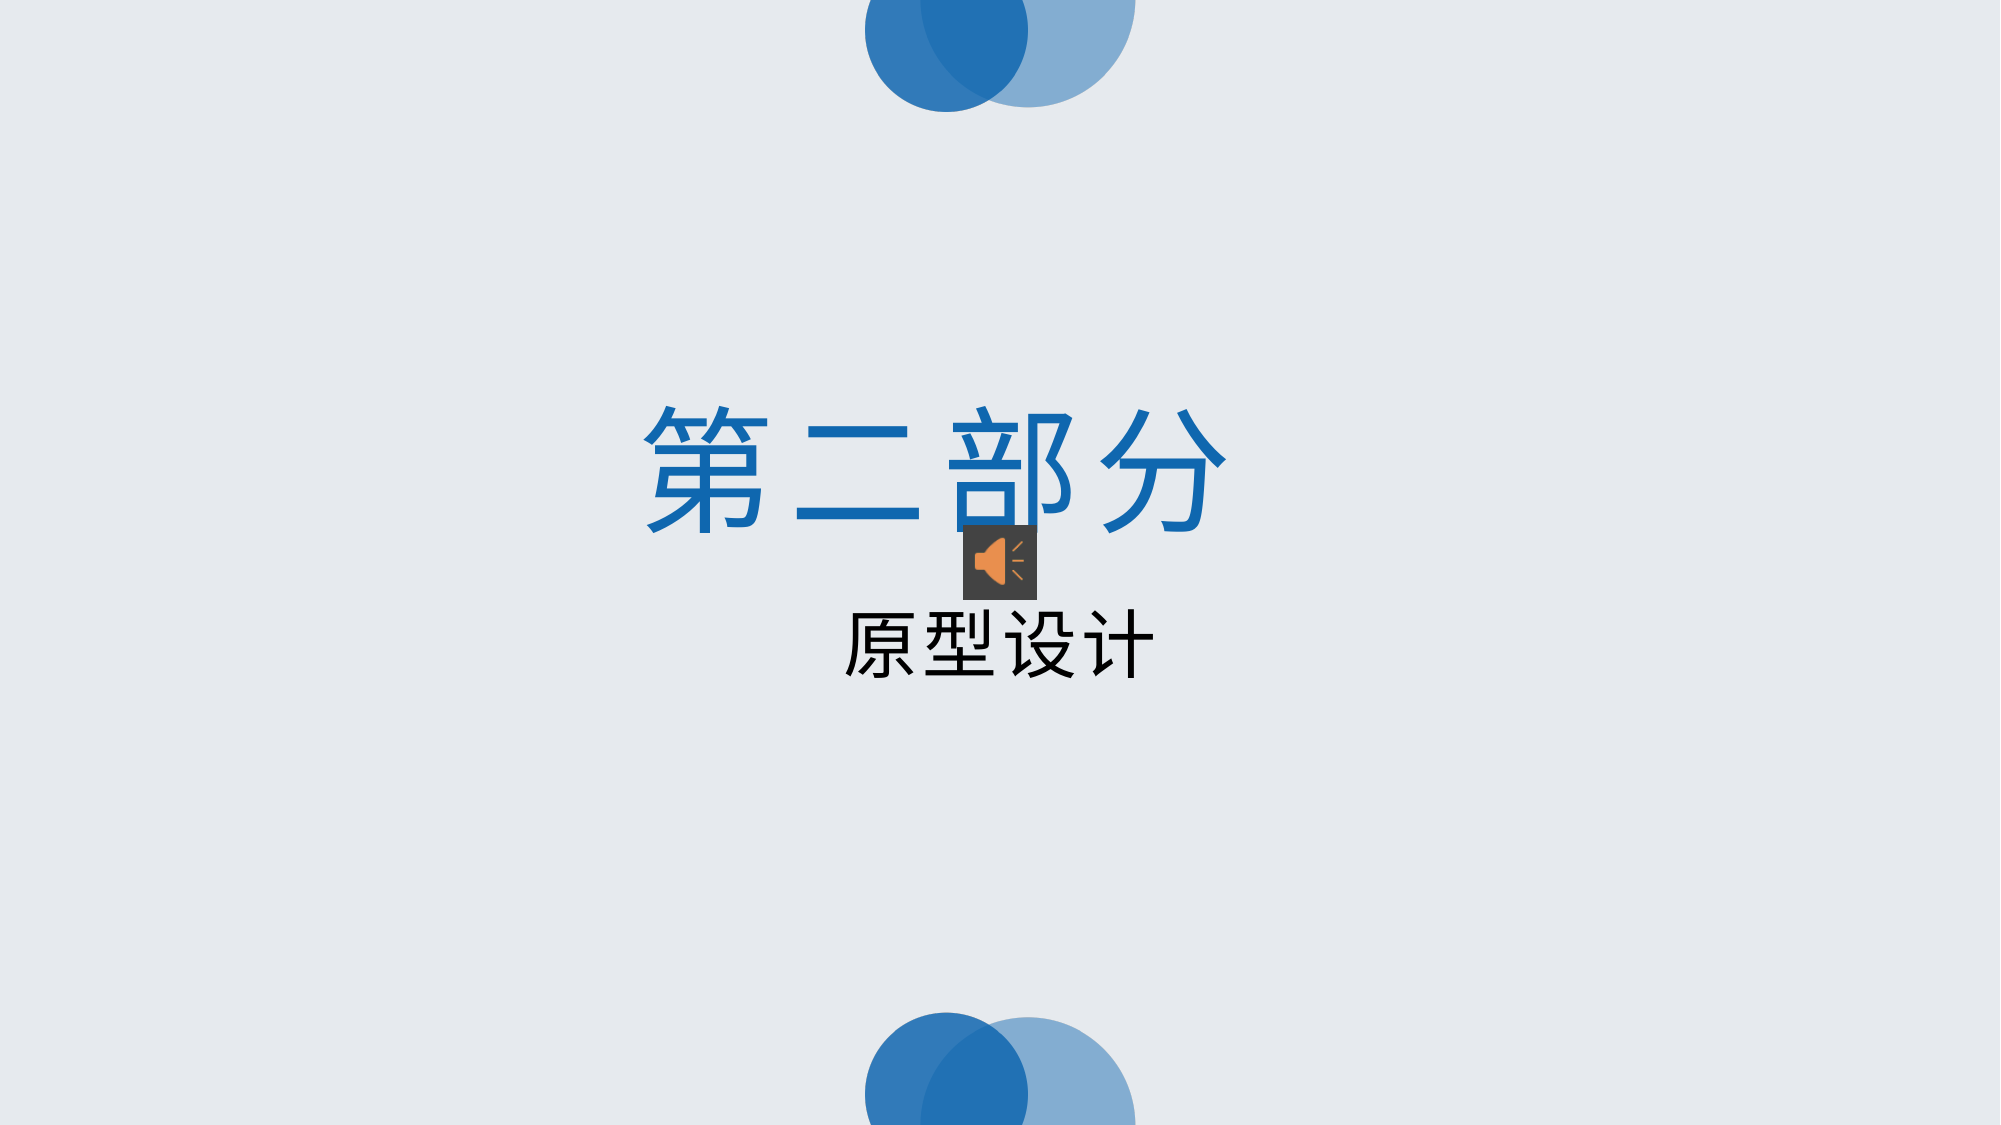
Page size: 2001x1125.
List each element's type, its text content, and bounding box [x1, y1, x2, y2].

picture [961, 524, 1038, 601]
picture [666, 937, 1334, 1125]
title 第二部分 [637, 371, 1363, 563]
picture [666, 0, 1334, 188]
subtitle 原型设计 [479, 570, 1521, 754]
